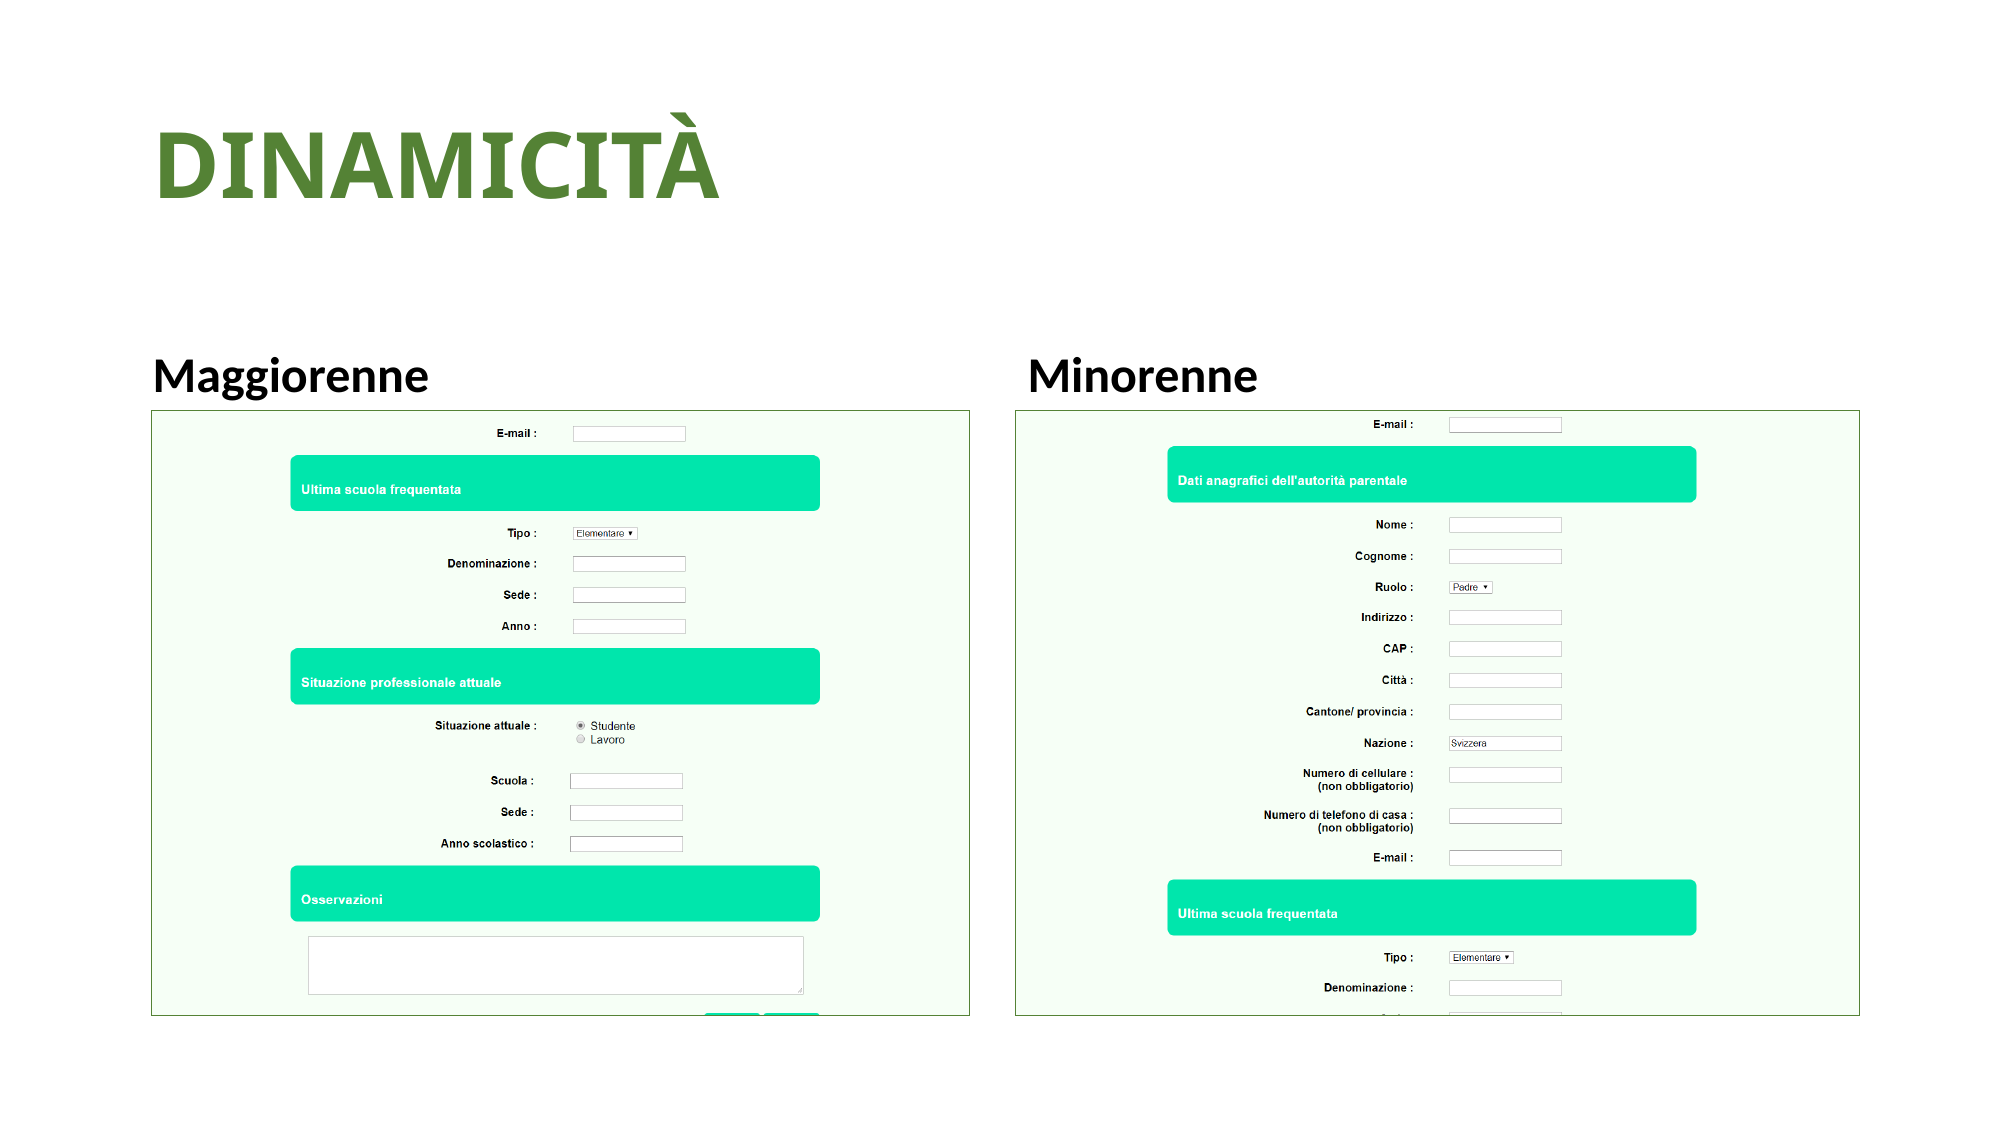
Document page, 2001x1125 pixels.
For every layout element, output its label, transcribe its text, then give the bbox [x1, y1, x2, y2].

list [1015, 410, 1860, 1016]
list Minorenne [1012, 275, 1863, 411]
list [151, 410, 970, 1016]
list Maggiorenne [137, 275, 984, 411]
title DINAMICITÀ [137, 59, 1863, 278]
